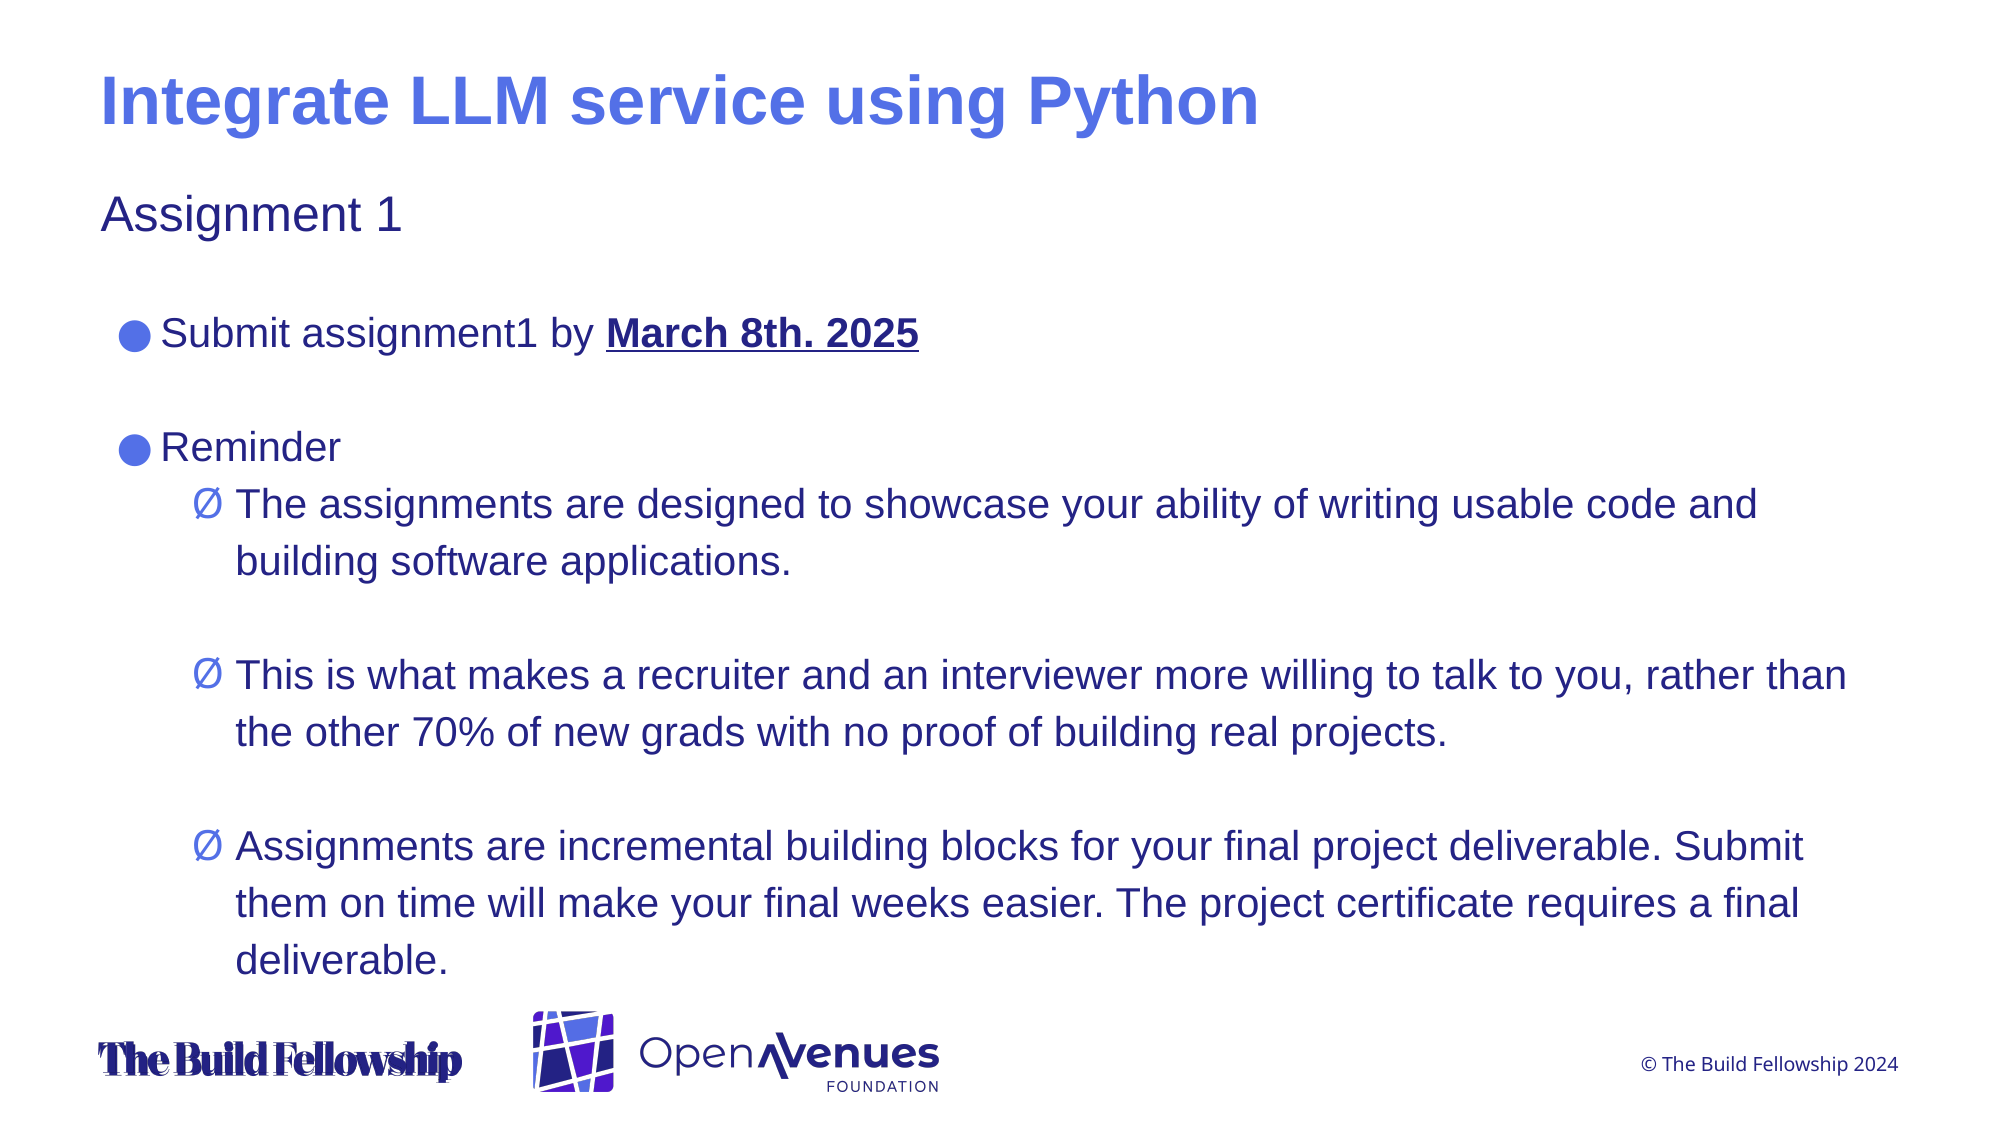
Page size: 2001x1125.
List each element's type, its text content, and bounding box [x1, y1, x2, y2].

text_box Integrate LLM service using Python [100, 93, 1433, 181]
picture [98, 1041, 462, 1083]
picture [532, 1011, 939, 1093]
text_box Assignment 1 Submit assignment1 by March 8th. 2025 Reminder The assignments are designed to showcase your ability of writing usable code and building software applications. This is what makes a recruiter and an interviewer more willing to talk to you, rather than the other 70% of new grads with no proof of building real projects. Assignments are incremental building blocks for your final project deliverable. Submit them on time will make your final weeks easier. The project certificate requires a final deliverable. [100, 181, 1900, 943]
